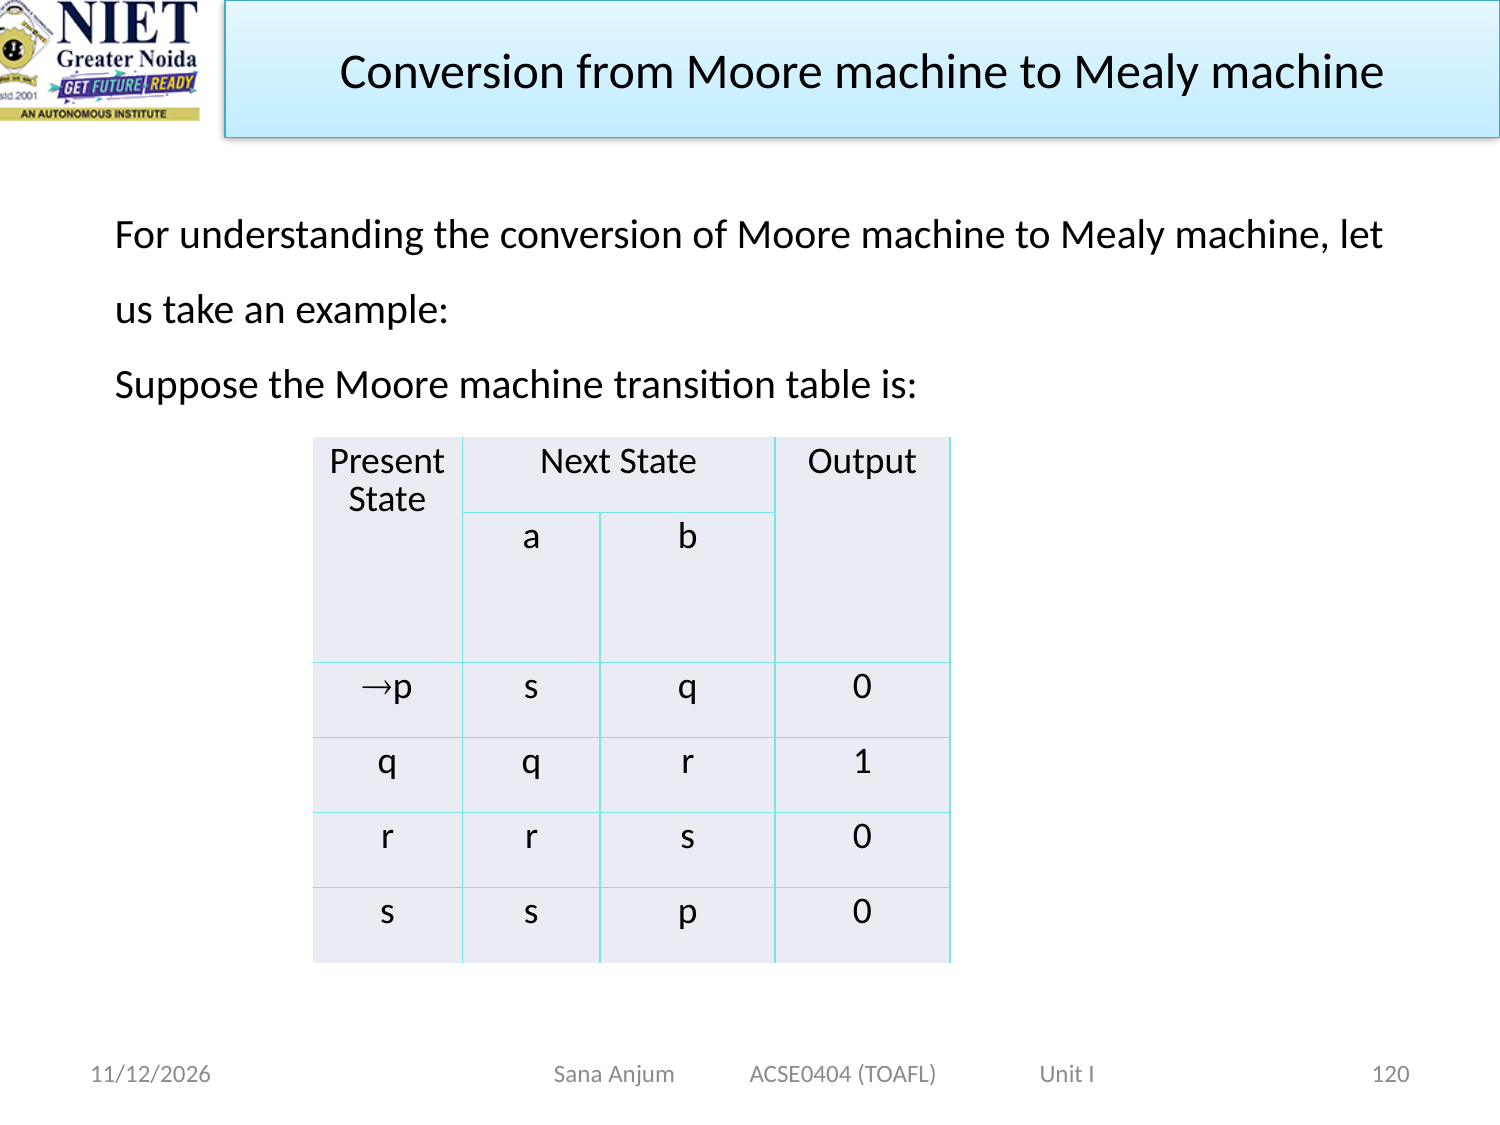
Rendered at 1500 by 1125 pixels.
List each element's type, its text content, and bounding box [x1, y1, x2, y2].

table_cell r [463, 813, 599, 887]
footer Sana Anjum ACSE0404 (TOAFL) Unit I [412, 1042, 1238, 1103]
slide_number 120 [1238, 1042, 1425, 1103]
table_cell s [463, 663, 599, 737]
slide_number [75, 1042, 412, 1103]
table_cell 0 [776, 888, 949, 963]
table_cell s [313, 888, 462, 963]
picture [0, 0, 200, 121]
table_cell r [601, 738, 774, 812]
table_cell 0 [776, 813, 949, 887]
table_header Present State [313, 437, 462, 662]
table_cell r [313, 813, 462, 887]
table_cell a [463, 513, 599, 662]
text_box For understanding the conversion of Moore machine to Mealy machine, let us take an example: Suppose the Moore machine transition table is: [99, 174, 1400, 415]
table_cell s [601, 813, 774, 887]
table_cell 0 [776, 663, 949, 737]
table_cell 1 [776, 738, 949, 812]
table_cell p [601, 888, 774, 963]
table_cell p [313, 663, 462, 737]
table_cell q [313, 738, 462, 812]
table_cell q [463, 738, 599, 812]
table_cell b [601, 513, 774, 662]
text_box Conversion from Moore machine to Mealy machine [224, 0, 1500, 138]
table_cell q [601, 663, 774, 737]
table_cell s [463, 888, 599, 963]
table_header Next State [463, 437, 774, 512]
table_header Output [776, 437, 949, 662]
